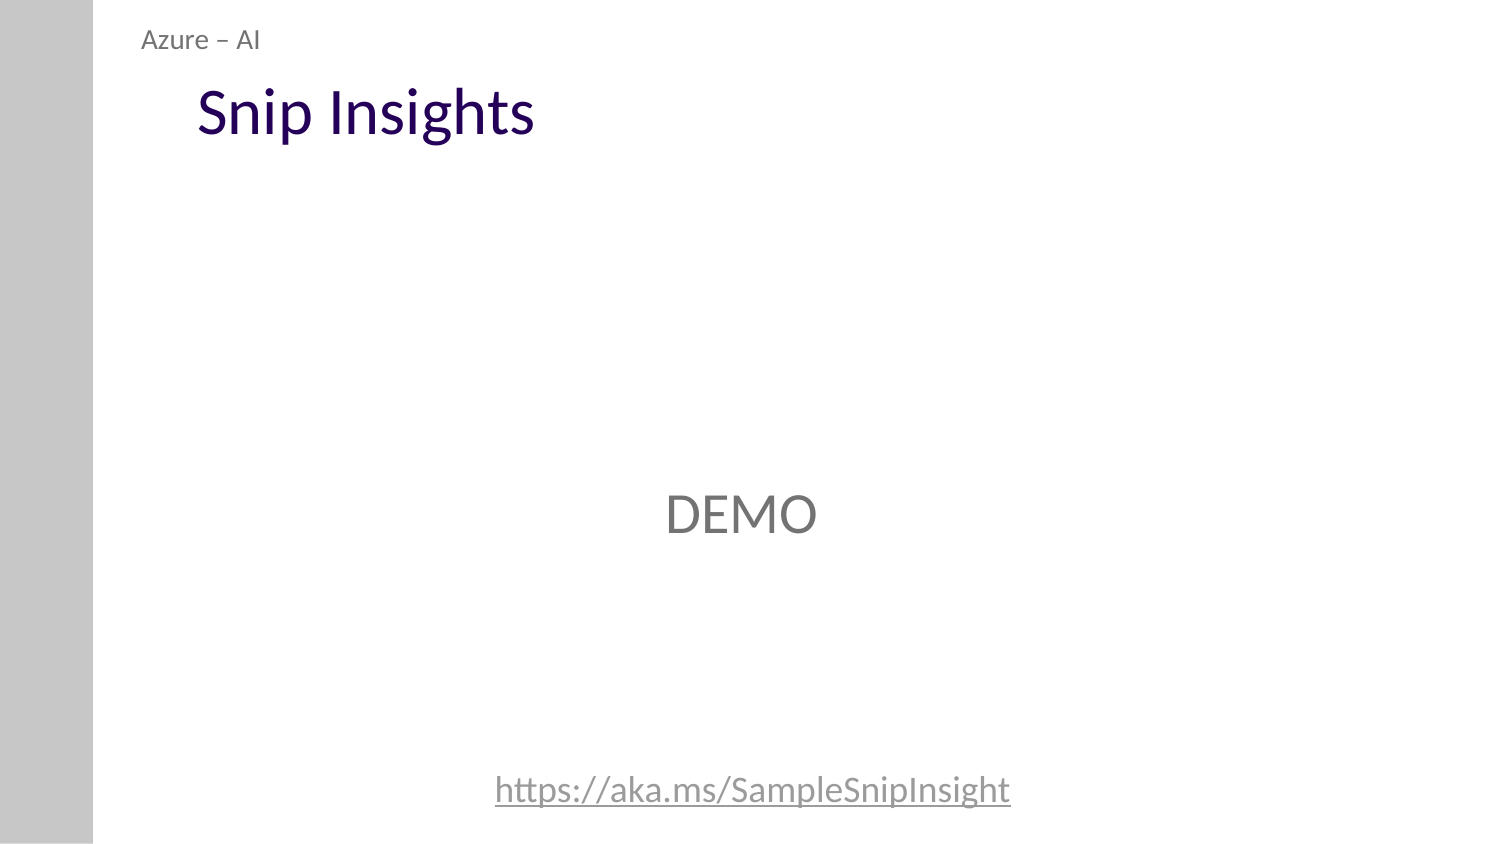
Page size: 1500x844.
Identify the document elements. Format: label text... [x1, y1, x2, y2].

text_box https://aka.ms/SampleSnipInsight [479, 757, 1026, 818]
list Azure – AI [141, 25, 692, 56]
text_box DEMO [30, 485, 1454, 545]
title Snip Insights [197, 80, 1454, 189]
